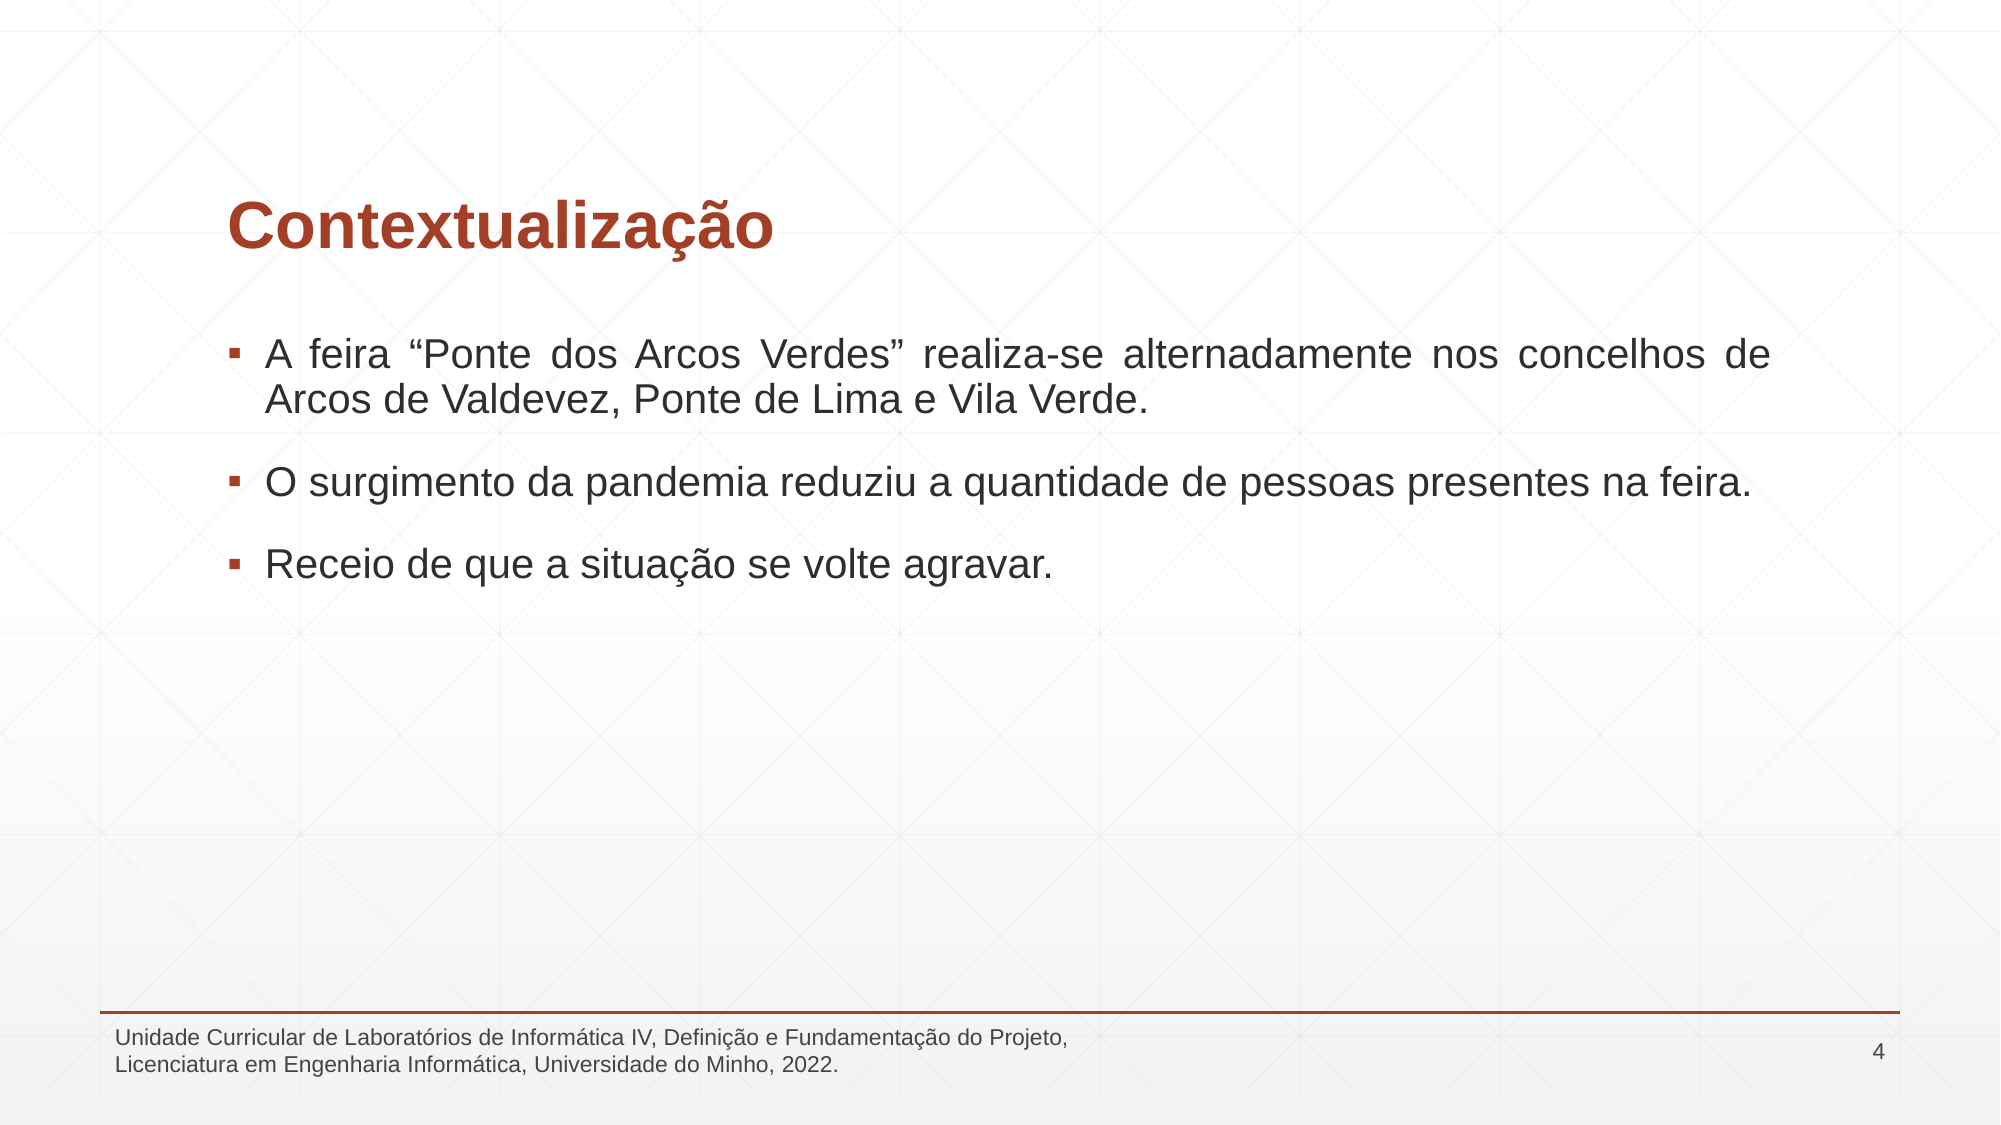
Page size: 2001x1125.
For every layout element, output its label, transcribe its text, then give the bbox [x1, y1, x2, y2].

slide_number 4 [1749, 1031, 1901, 1069]
list A feira “Ponte dos Arcos Verdes” realiza-se alternadamente nos concelhos de Arcos de Valdevez, Ponte de Lima e Vila Verde. O surgimento da pandemia reduziu a quantidade de pessoas presentes na feira. Receio de que a situação se volte agravar. [212, 324, 1788, 950]
footer Unidade Curricular de Laboratórios de Informática IV, Definição e Fundamentação do Projeto, Licenciatura em Engenharia Informática, Universidade do Minho, 2022. [99, 1031, 1106, 1069]
title Contextualização [212, 82, 1788, 271]
